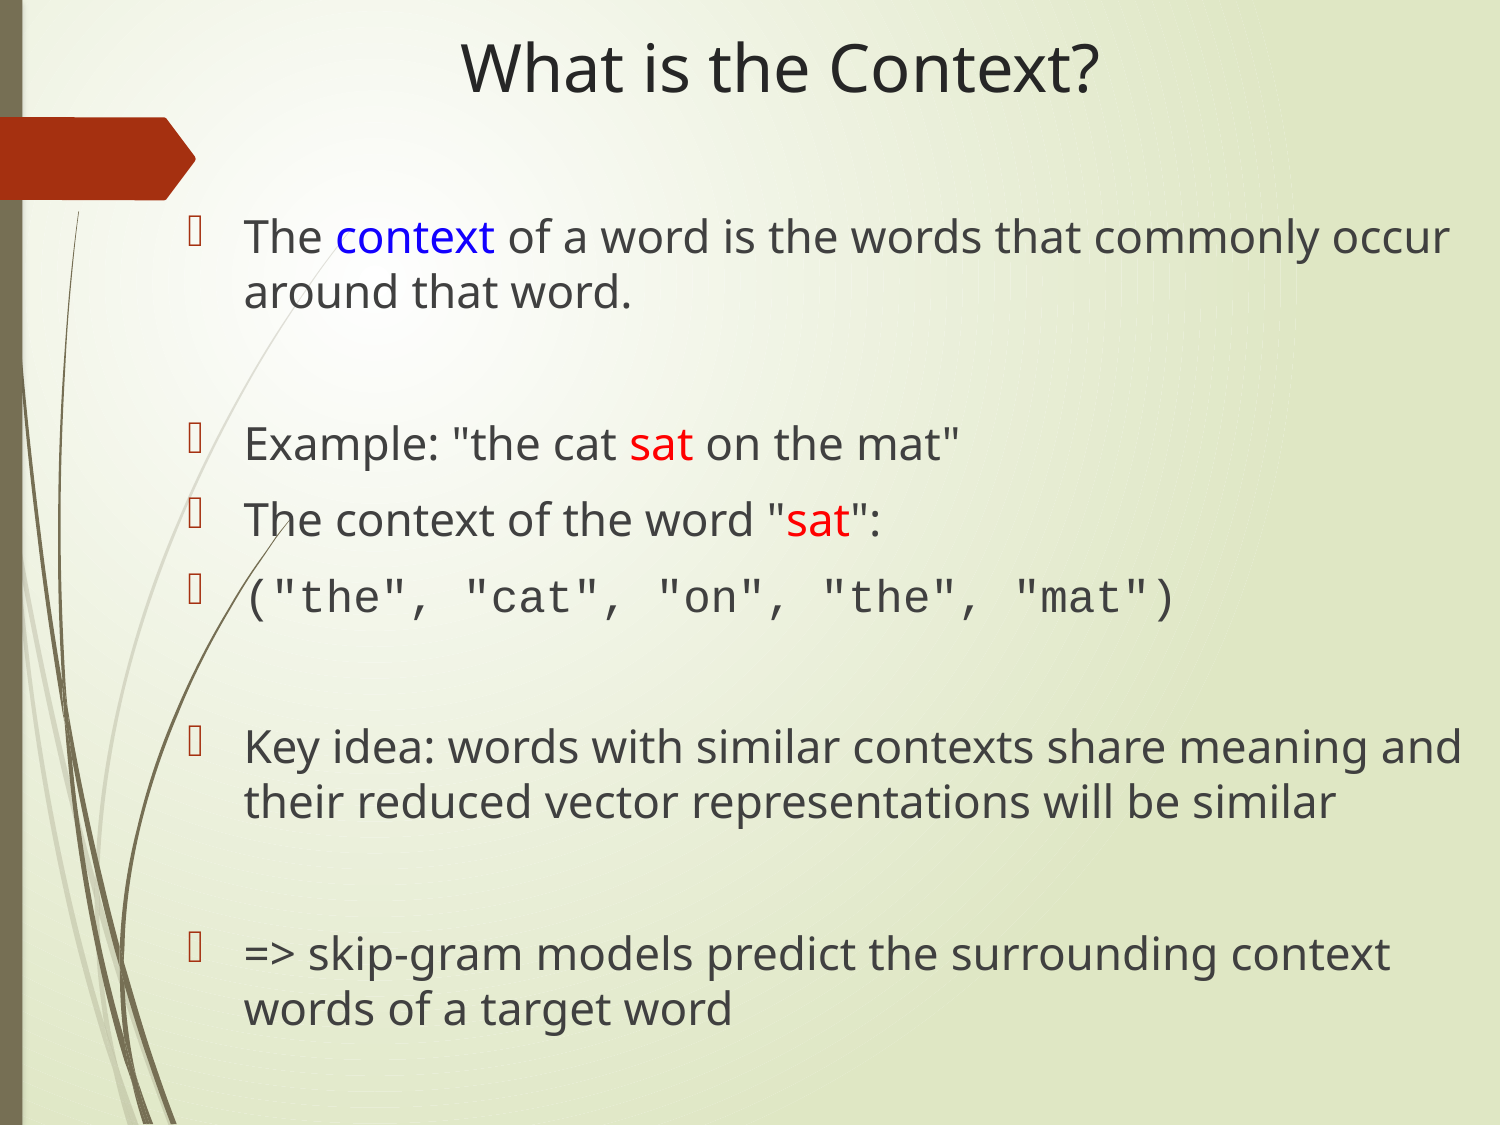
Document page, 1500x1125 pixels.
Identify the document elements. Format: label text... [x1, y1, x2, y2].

list The context of a word is the words that commonly occur around that word. Example: "the cat sat on the mat" The context of the word "sat": ("the", "cat", "on", "the", "mat") Key idea: words with similar contexts share meaning and their reduced vector representations will be similar => skip-gram models predict the surrounding context words of a target word [172, 200, 1480, 1102]
title What is the Context? [146, 18, 1416, 156]
